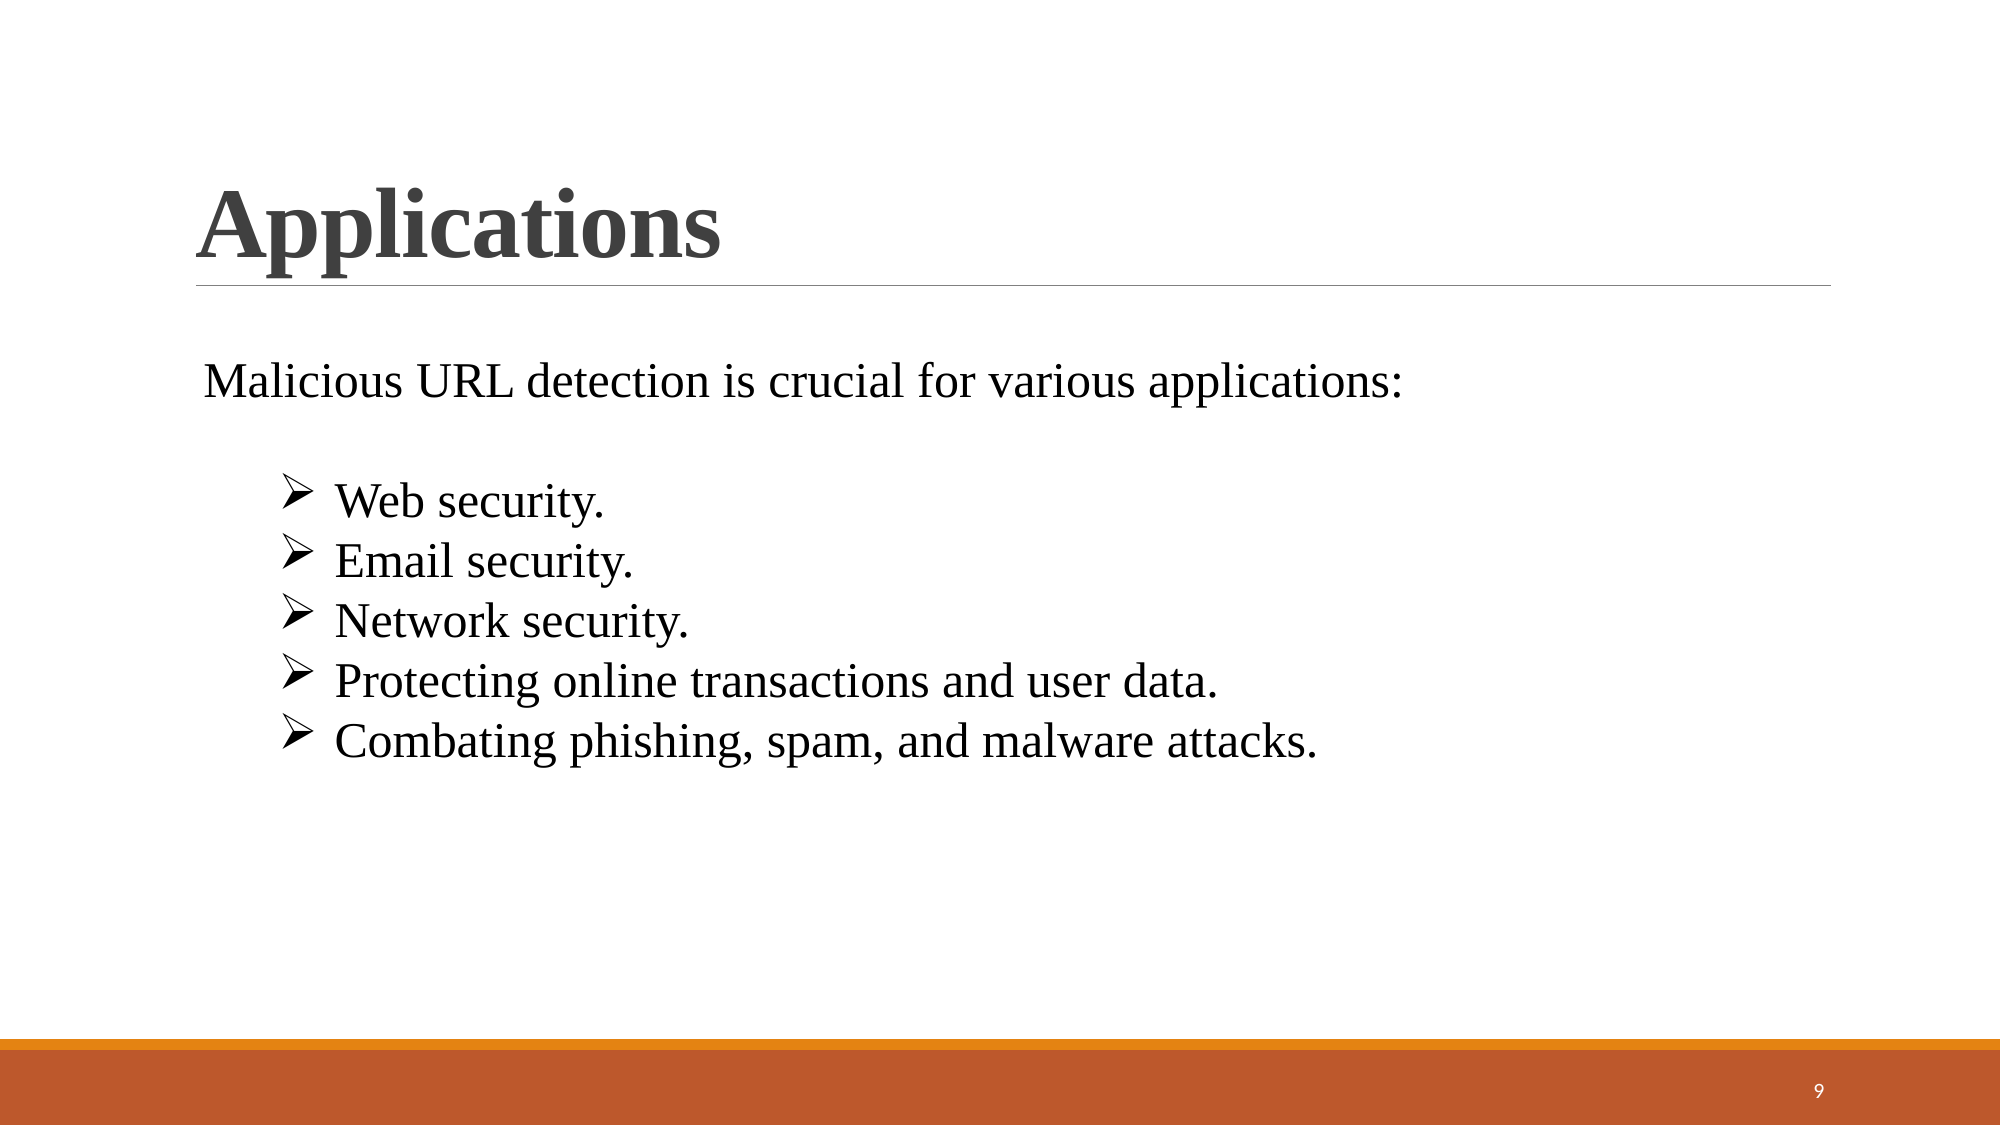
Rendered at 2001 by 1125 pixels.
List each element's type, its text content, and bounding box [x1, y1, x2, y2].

slide_number 9 [1624, 1059, 1840, 1120]
title Applications [180, 47, 1830, 285]
text_box Malicious URL detection is crucial for various applications: Web security. Email security. Network security. Protecting online transactions and user data. Combating phishing, spam, and malware attacks. [188, 340, 1829, 835]
